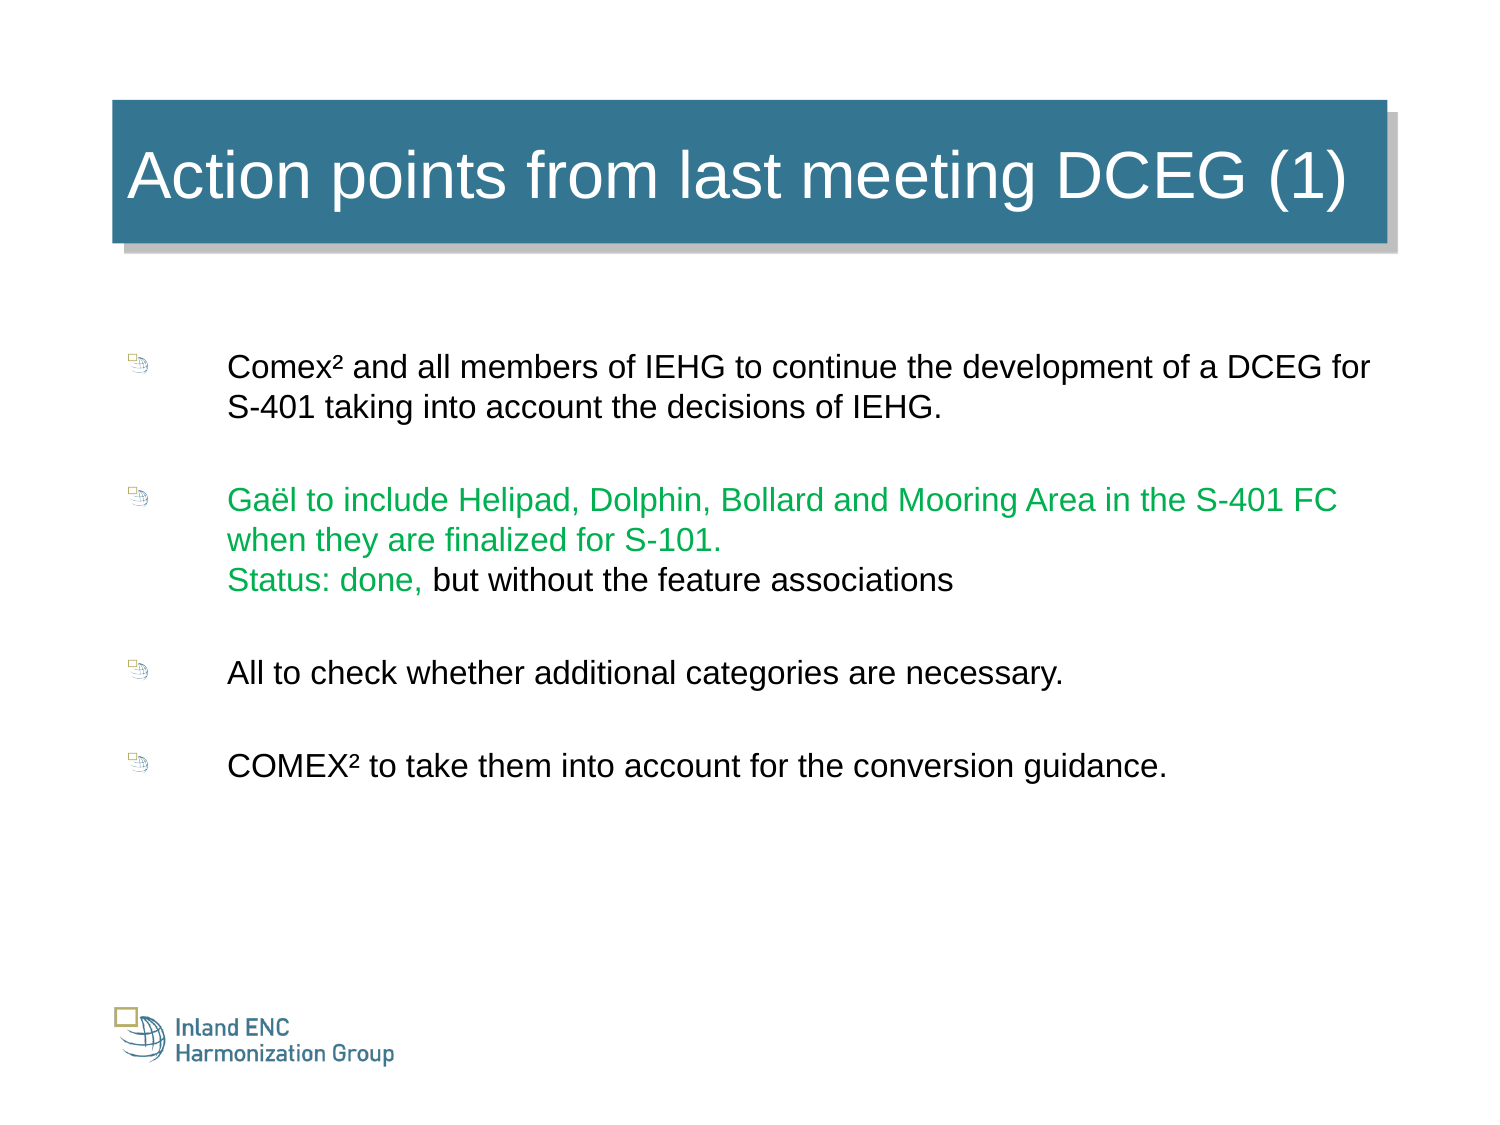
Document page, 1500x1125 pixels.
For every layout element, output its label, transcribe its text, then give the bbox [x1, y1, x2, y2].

picture [127, 659, 150, 683]
picture [127, 353, 150, 377]
picture [127, 752, 150, 776]
picture [127, 486, 150, 510]
picture [112, 1005, 396, 1068]
text_box Action points from last meeting DCEG (1) [112, 99, 1388, 244]
text_box Comex² and all members of IEHG to continue the development of a DCEG for S-401 taking into account the decisions of IEHG. Gaël to include Helipad, Dolphin, Bollard and Mooring Area in the S-401 FC when they are finalized for S-101. Status: done, but without the feature associations All to check whether additional categories are necessary. COMEX² to take them into account for the conversion guidance. [112, 337, 1388, 950]
